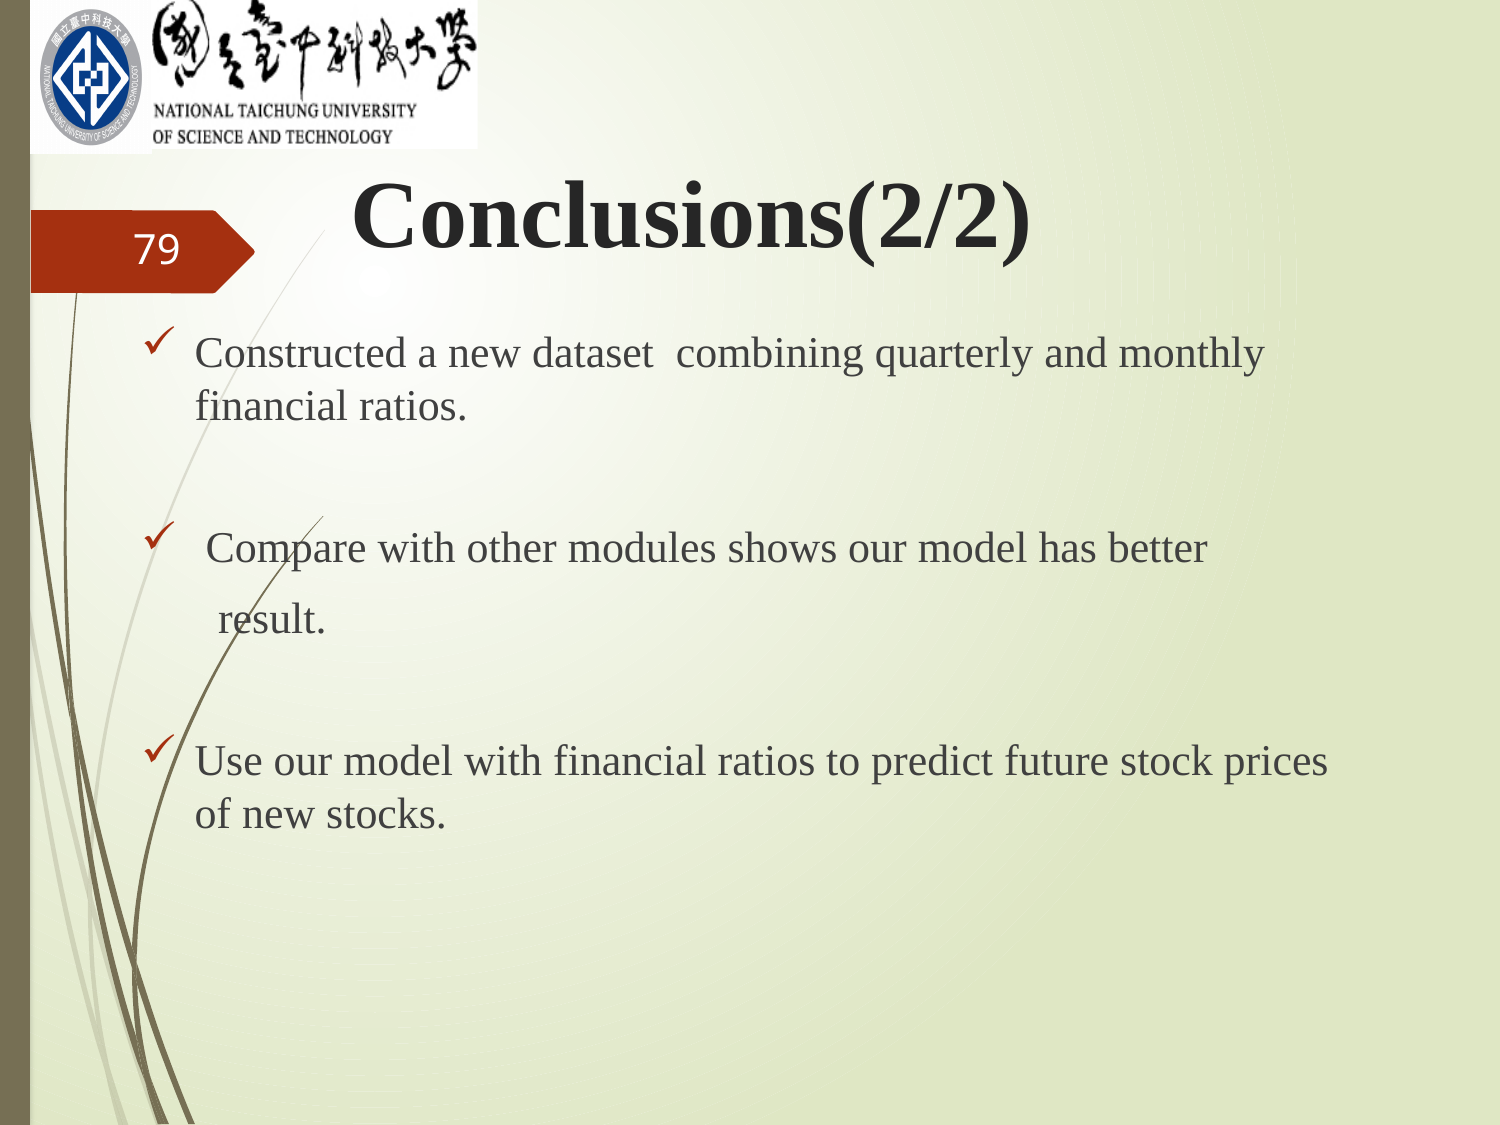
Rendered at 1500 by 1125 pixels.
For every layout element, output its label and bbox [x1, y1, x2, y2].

title [335, 144, 1417, 355]
list [126, 315, 1377, 849]
slide_number [99, 221, 196, 282]
picture [30, 0, 478, 154]
